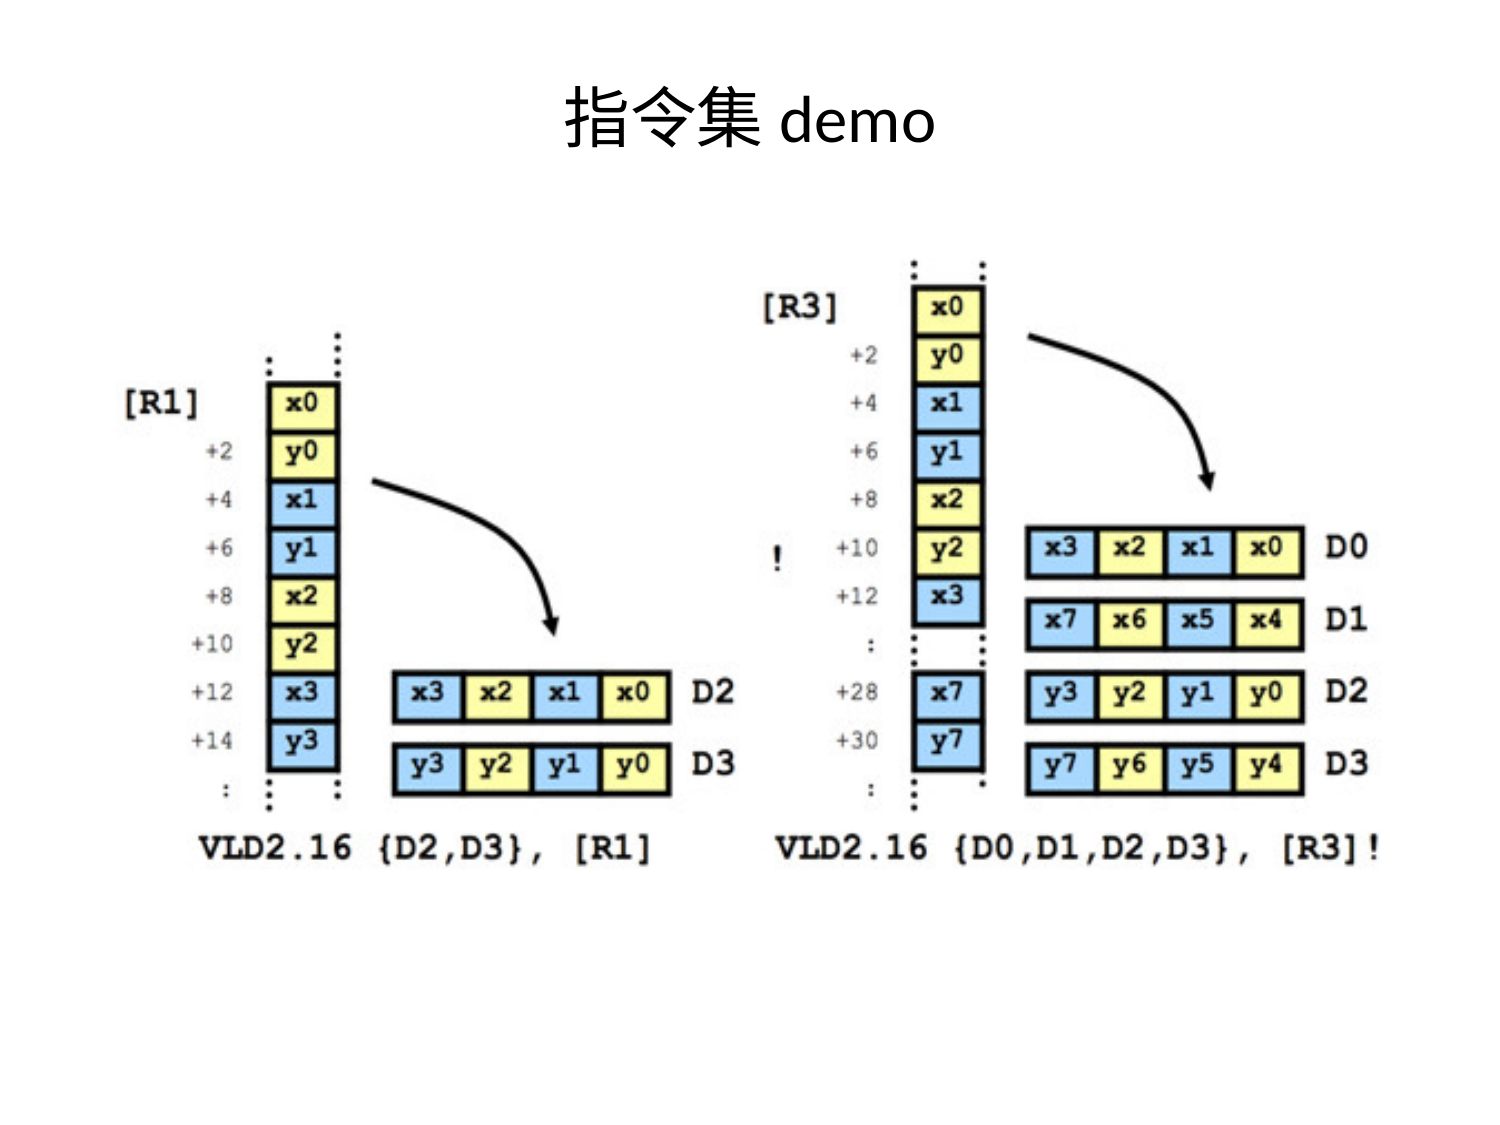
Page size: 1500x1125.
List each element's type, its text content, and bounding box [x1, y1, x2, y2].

picture [70, 257, 1430, 915]
title 指令集demo [75, 45, 1425, 188]
